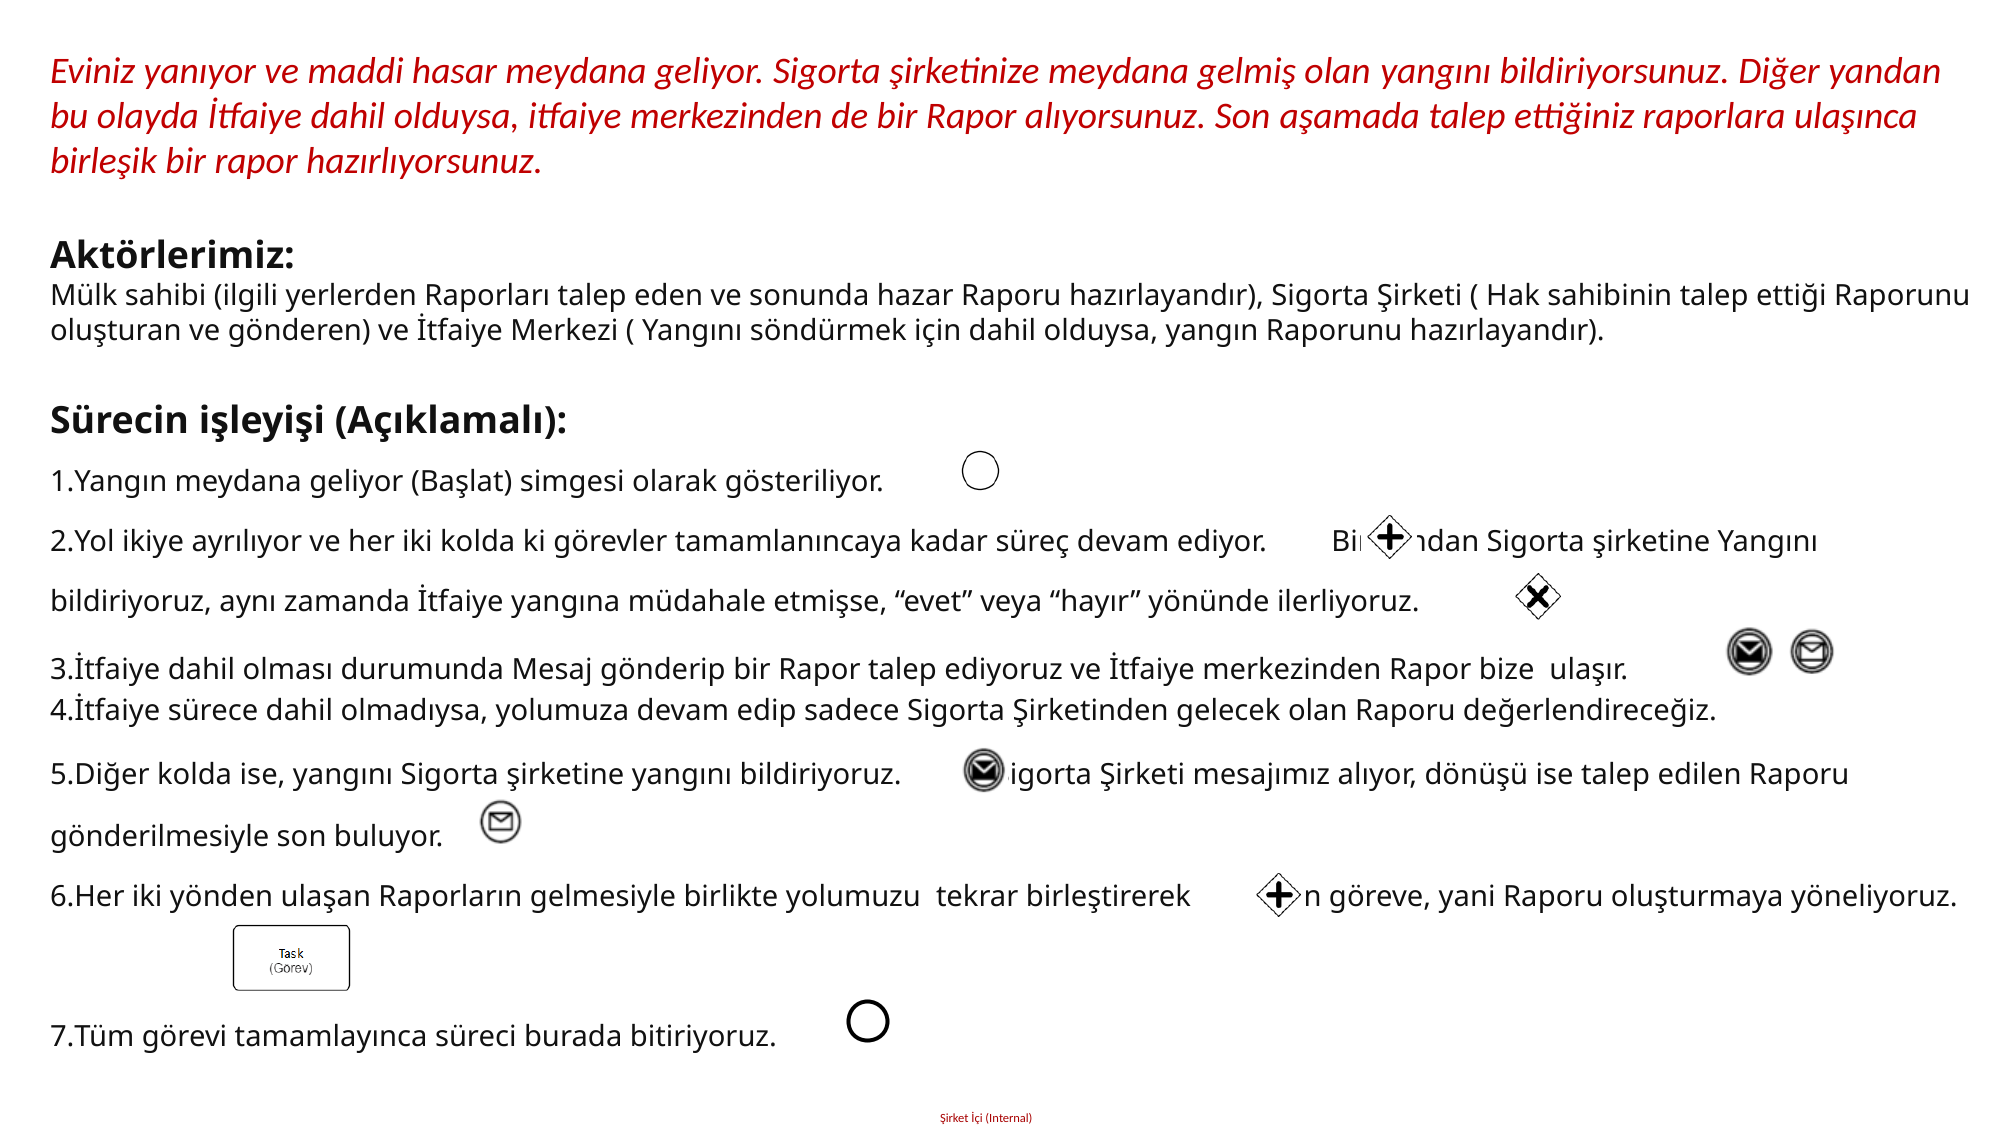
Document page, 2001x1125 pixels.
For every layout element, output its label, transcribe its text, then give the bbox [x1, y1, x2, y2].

text_box Eviniz yanıyor ve maddi hasar meydana geliyor. Sigorta şirketinize meydana gelmiş olan yangını bildiriyorsunuz. Diğer yandan bu olayda İtfaiye dahil olduysa, itfaiye merkezinden de bir Rapor alıyorsunuz. Son aşamada talep ettiğiniz raporlara ulaşınca birleşik bir rapor hazırlıyorsunuz. Aktörlerimiz: Mülk sahibi (ilgili yerlerden Raporları talep eden ve sonunda hazar Raporu hazırlayandır), Sigorta Şirketi ( Hak sahibinin talep ettiği Raporunu oluşturan ve gönderen) ve İtfaiye Merkezi ( Yangını söndürmek için dahil olduysa, yangın Raporunu hazırlayandır). Sürecin işleyişi (Açıklamalı): Yangın meydana geliyor (Başlat) simgesi olarak gösteriliyor. Yol ikiye ayrılıyor ve her iki kolda ki görevler tamamlanıncaya kadar süreç devam ediyor. Bir yandan Sigorta şirketine Yangını bildiriyoruz, aynı zamanda İtfaiye yangına müdahale etmişse, “evet” veya “hayır” yönünde ilerliyoruz. İtfaiye dahil olması durumunda Mesaj gönderip bir Rapor talep ediyoruz ve İtfaiye merkezinden Rapor bize ulaşır. İtfaiye sürece dahil olmadıysa, yolumuza devam edip sadece Sigorta Şirketinden gelecek olan Raporu değerlendireceğiz. Diğer kolda ise, yangını Sigorta şirketine yangını bildiriyoruz. Sigorta Şirketi mesajımız alıyor, dönüşü ise talep edilen Raporu gönderilmesiyle son buluyor. Her iki yönden ulaşan Raporların gelmesiyle birlikte yolumuzu tekrar birleştirerek son göreve, yani Raporu oluşturmaya yöneliyoruz. Tüm görevi tamamlayınca süreci burada bitiriyoruz. [49, 46, 1976, 1056]
picture [1250, 867, 1306, 921]
picture [837, 994, 898, 1046]
picture [960, 744, 1008, 798]
picture [1723, 623, 1776, 682]
picture [227, 920, 356, 995]
picture [1507, 567, 1568, 624]
picture [1361, 509, 1417, 563]
picture [474, 797, 529, 848]
picture [953, 443, 1008, 494]
picture [1785, 623, 1841, 680]
